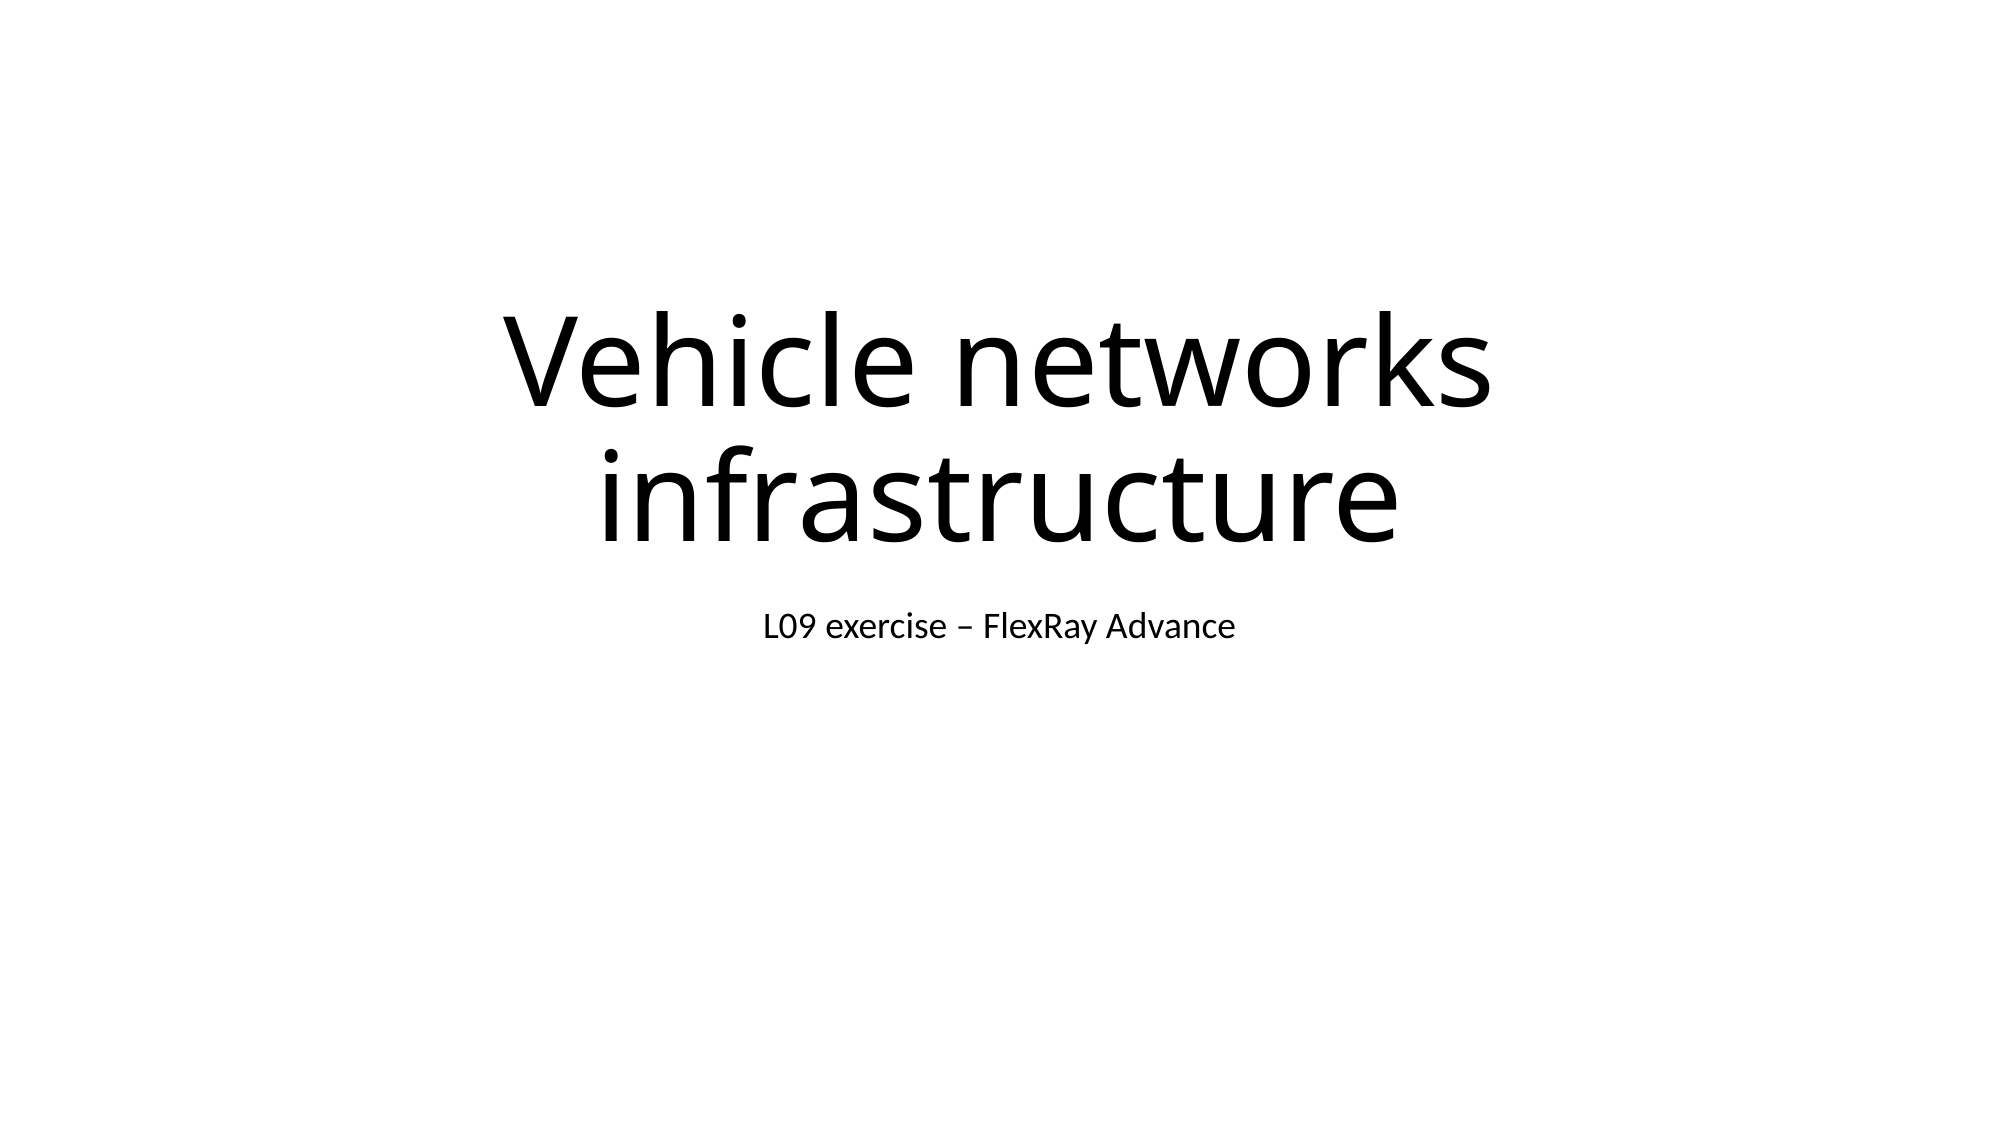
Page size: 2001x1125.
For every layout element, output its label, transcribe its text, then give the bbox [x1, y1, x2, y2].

title Vehicle networks infrastructure [249, 184, 1750, 576]
subtitle L09 exercise – FlexRay Advance [249, 590, 1750, 863]
